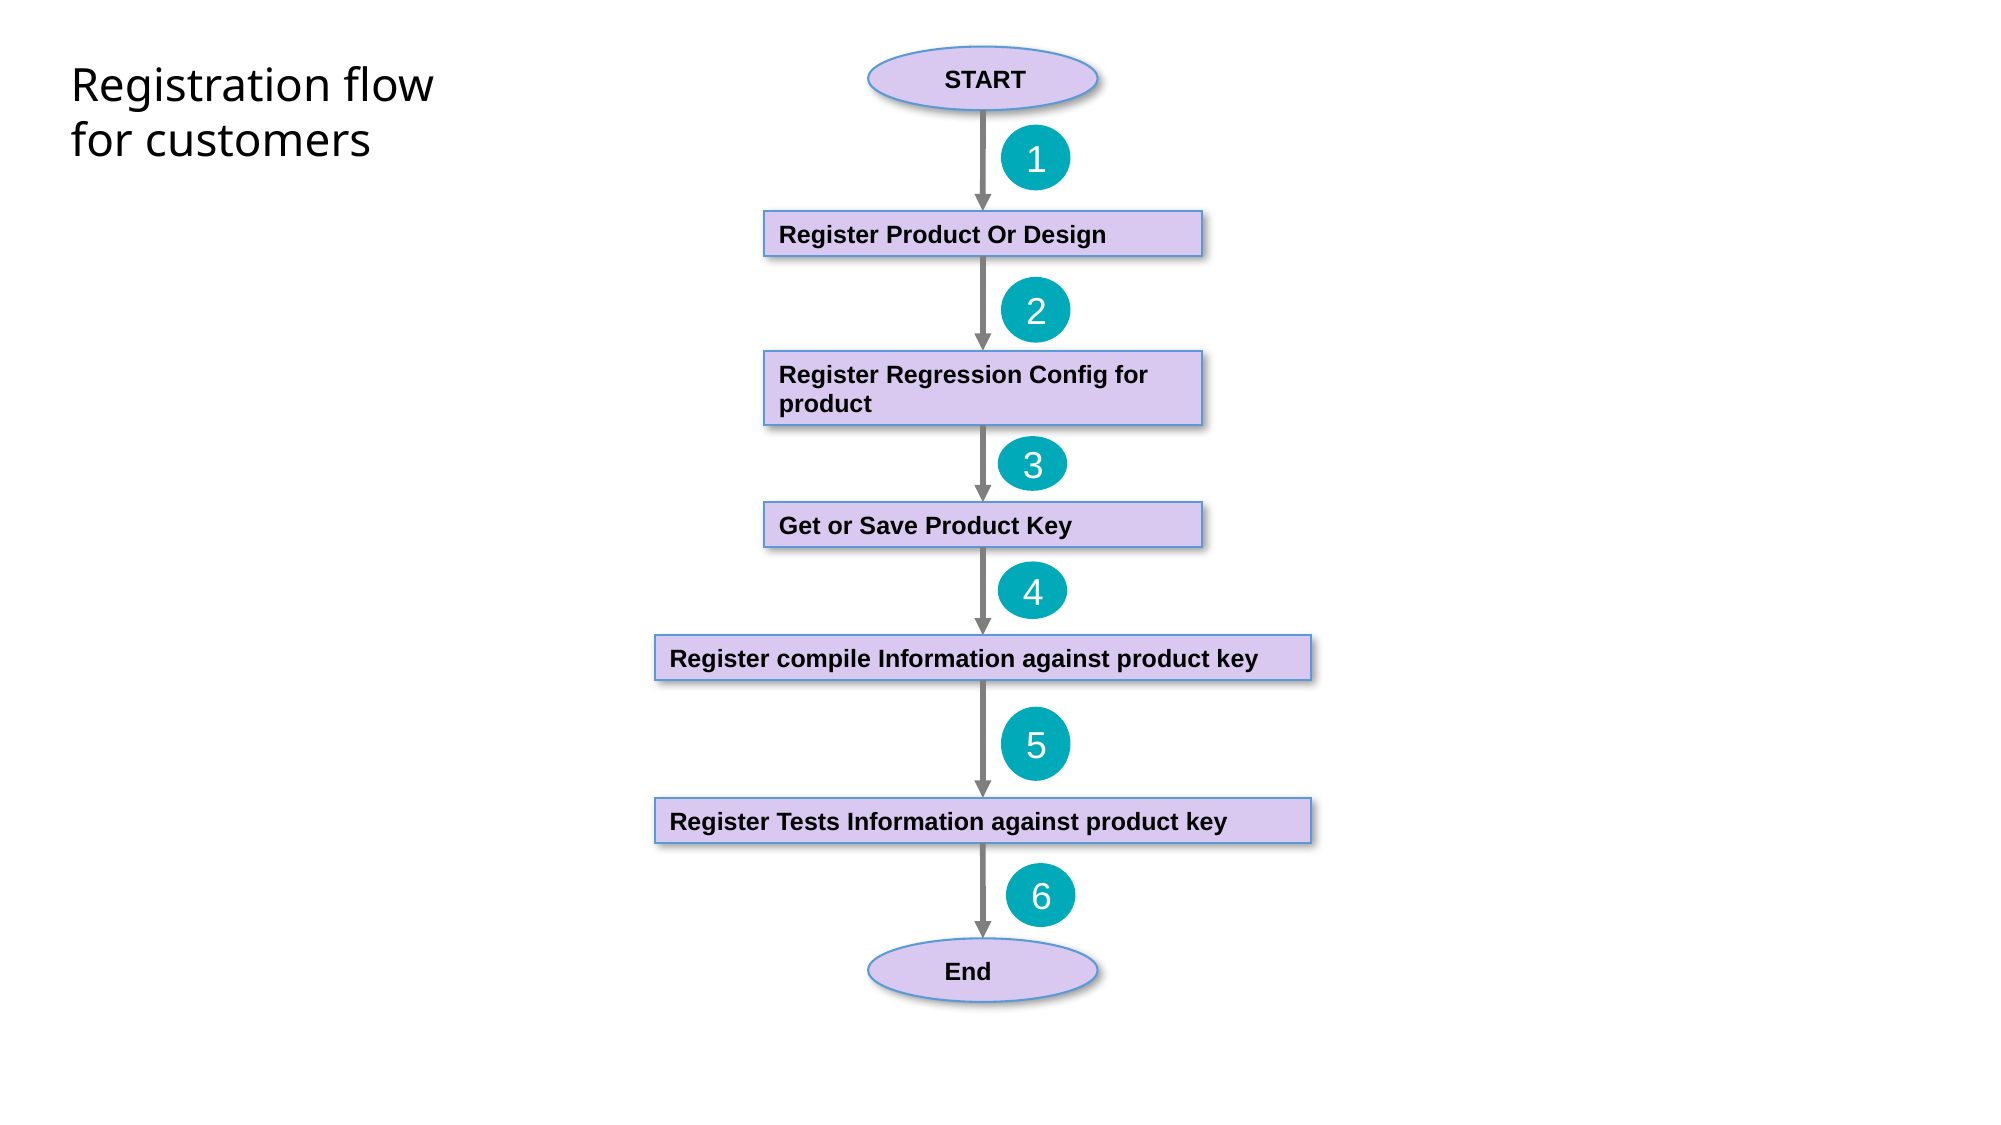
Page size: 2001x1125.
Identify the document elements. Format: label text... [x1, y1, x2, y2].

text_box Register Tests Information against product key [654, 797, 1312, 843]
text_box 1 [1000, 124, 1071, 191]
text_box 6 [1005, 863, 1076, 927]
title Registration flow for customers [55, 47, 747, 174]
text_box START [868, 46, 1098, 111]
text_box 2 [1000, 276, 1071, 343]
text_box End [868, 938, 1098, 1002]
text_box Register Product Or Design [763, 211, 1202, 256]
text_box 3 [997, 436, 1068, 491]
text_box Register compile Information against product key [654, 635, 1312, 681]
text_box Get or Save Product Key [763, 502, 1202, 548]
text_box 5 [1000, 706, 1071, 781]
text_box Register Regression Config for product [763, 350, 1202, 426]
text_box 4 [997, 561, 1068, 620]
